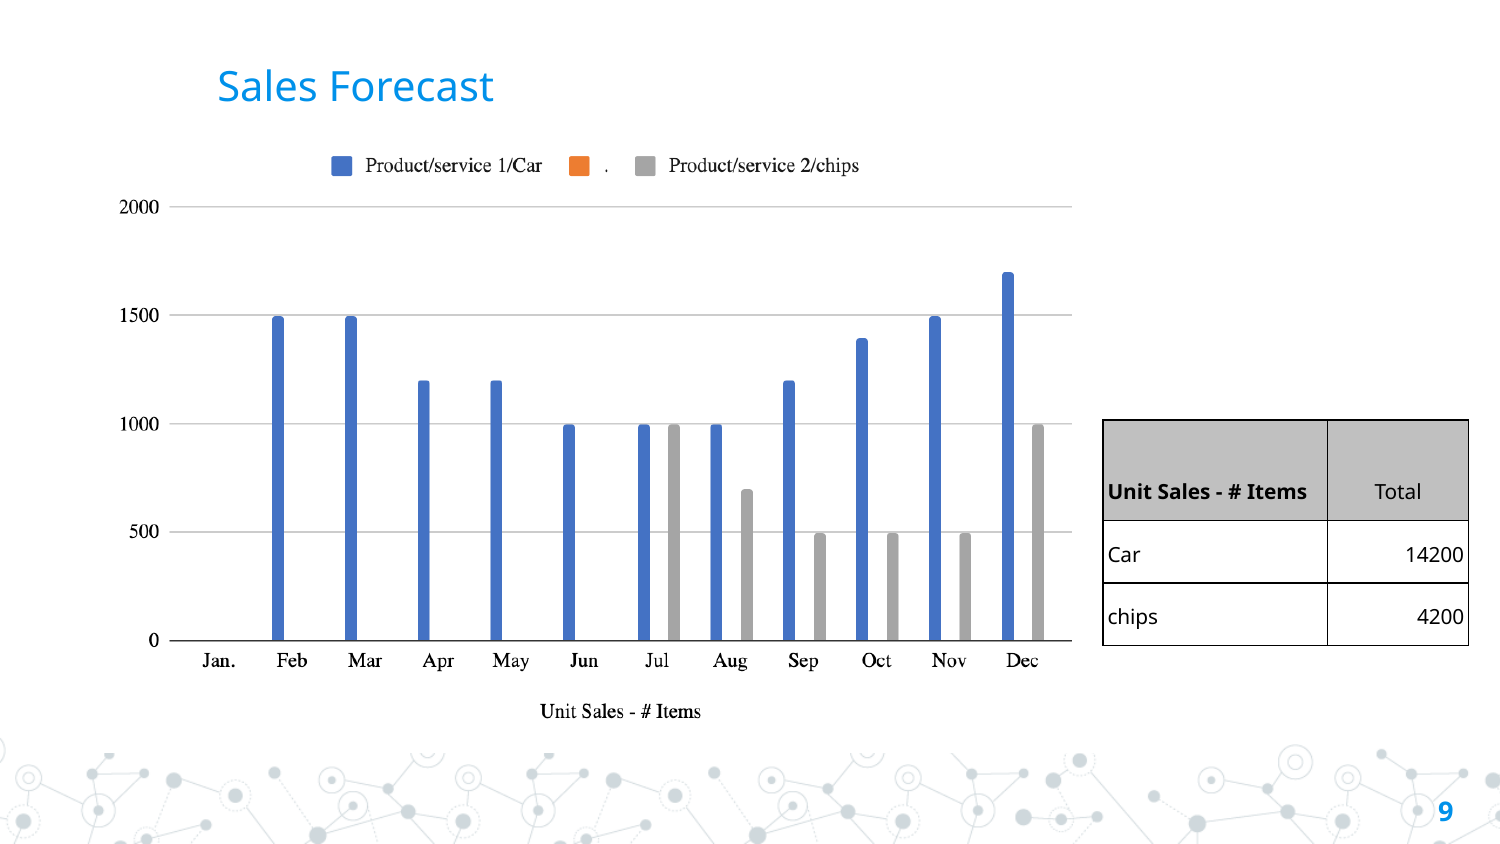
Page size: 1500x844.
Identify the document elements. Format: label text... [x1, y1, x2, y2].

table_header Unit Sales - # Items [1108, 421, 1327, 520]
slide_number ‹#› [1378, 779, 1469, 844]
table_cell 14200 [1328, 521, 1468, 582]
title Sales Forecast [202, 9, 1445, 125]
table_cell Car [1108, 521, 1327, 582]
table_cell chips [1108, 584, 1327, 645]
table_cell 4200 [1328, 584, 1468, 645]
table_header Total [1328, 421, 1468, 520]
picture [0, 0, 1500, 844]
